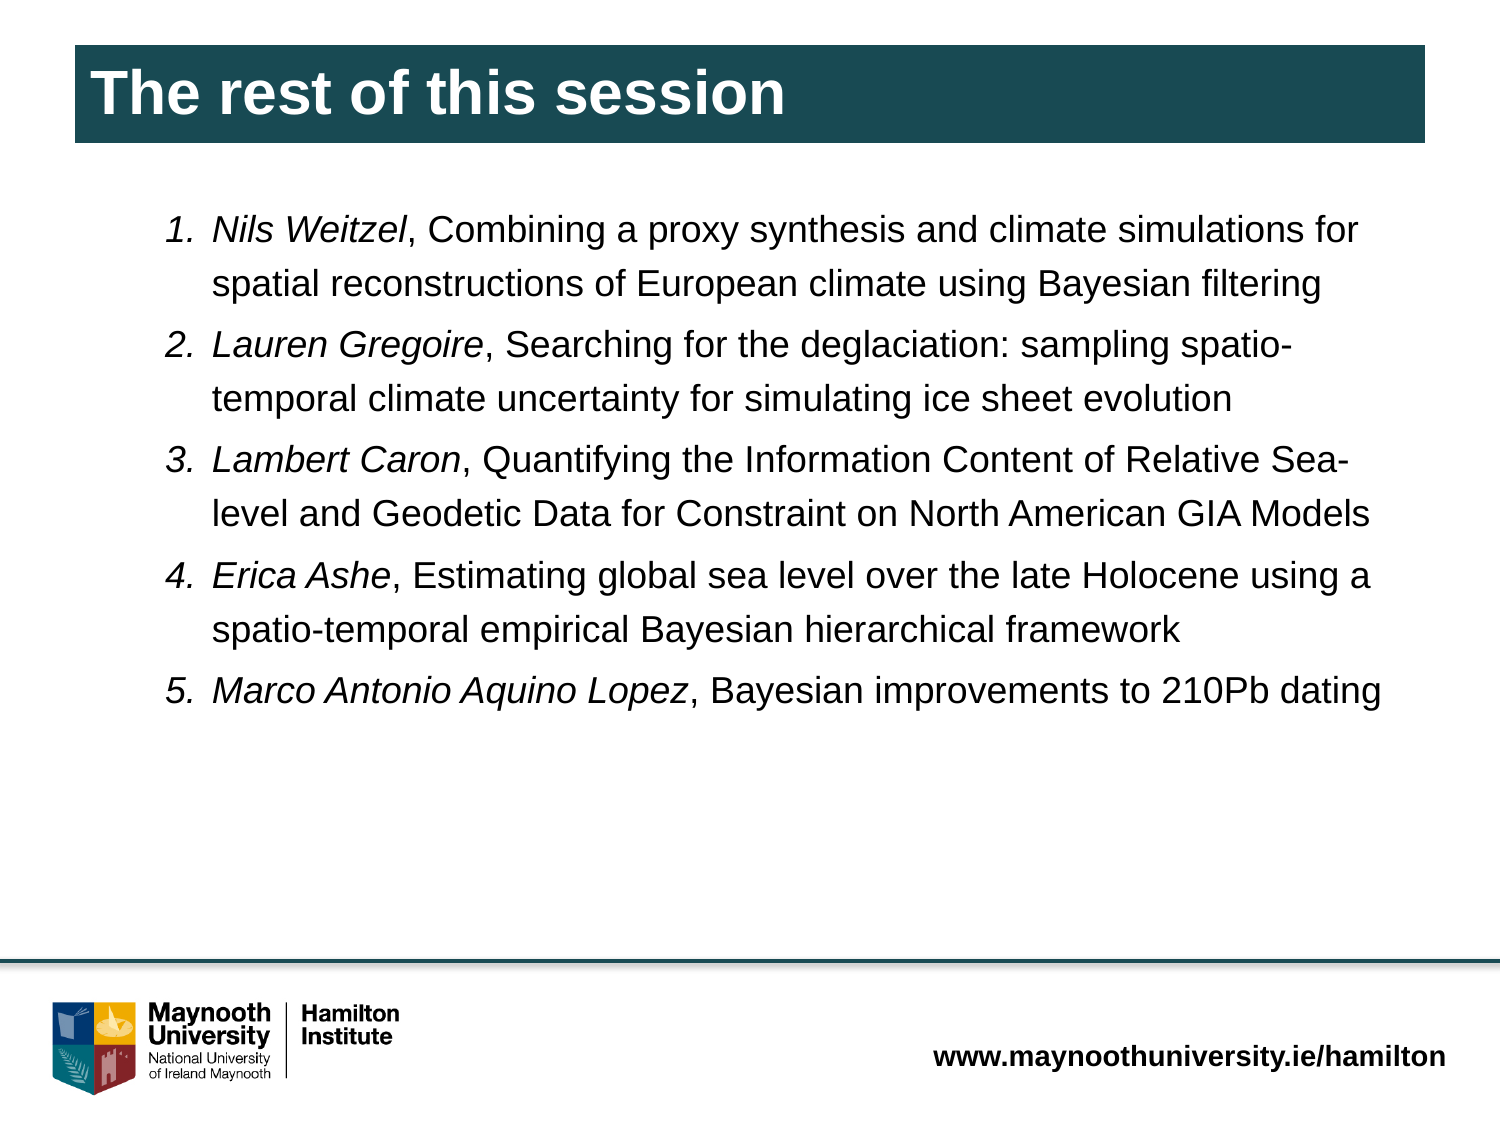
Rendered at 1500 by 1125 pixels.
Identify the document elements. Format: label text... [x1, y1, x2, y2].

picture [10, 963, 441, 1121]
list Nils Weitzel, Combining a proxy synthesis and climate simulations for spatial reconstructions of European climate using Bayesian filtering Lauren Gregoire, Searching for the deglaciation: sampling spatio-temporal climate uncertainty for simulating ice sheet evolution Lambert Caron, Quantifying the Information Content of Relative Sea-level and Geodetic Data for Constraint on North American GIA Models Erica Ashe, Estimating global sea level over the late Holocene using a spatio-temporal empirical Bayesian hierarchical framework Marco Antonio Aquino Lopez, Bayesian improvements to 210Pb dating [75, 188, 1425, 931]
title The rest of this session [75, 45, 1425, 143]
